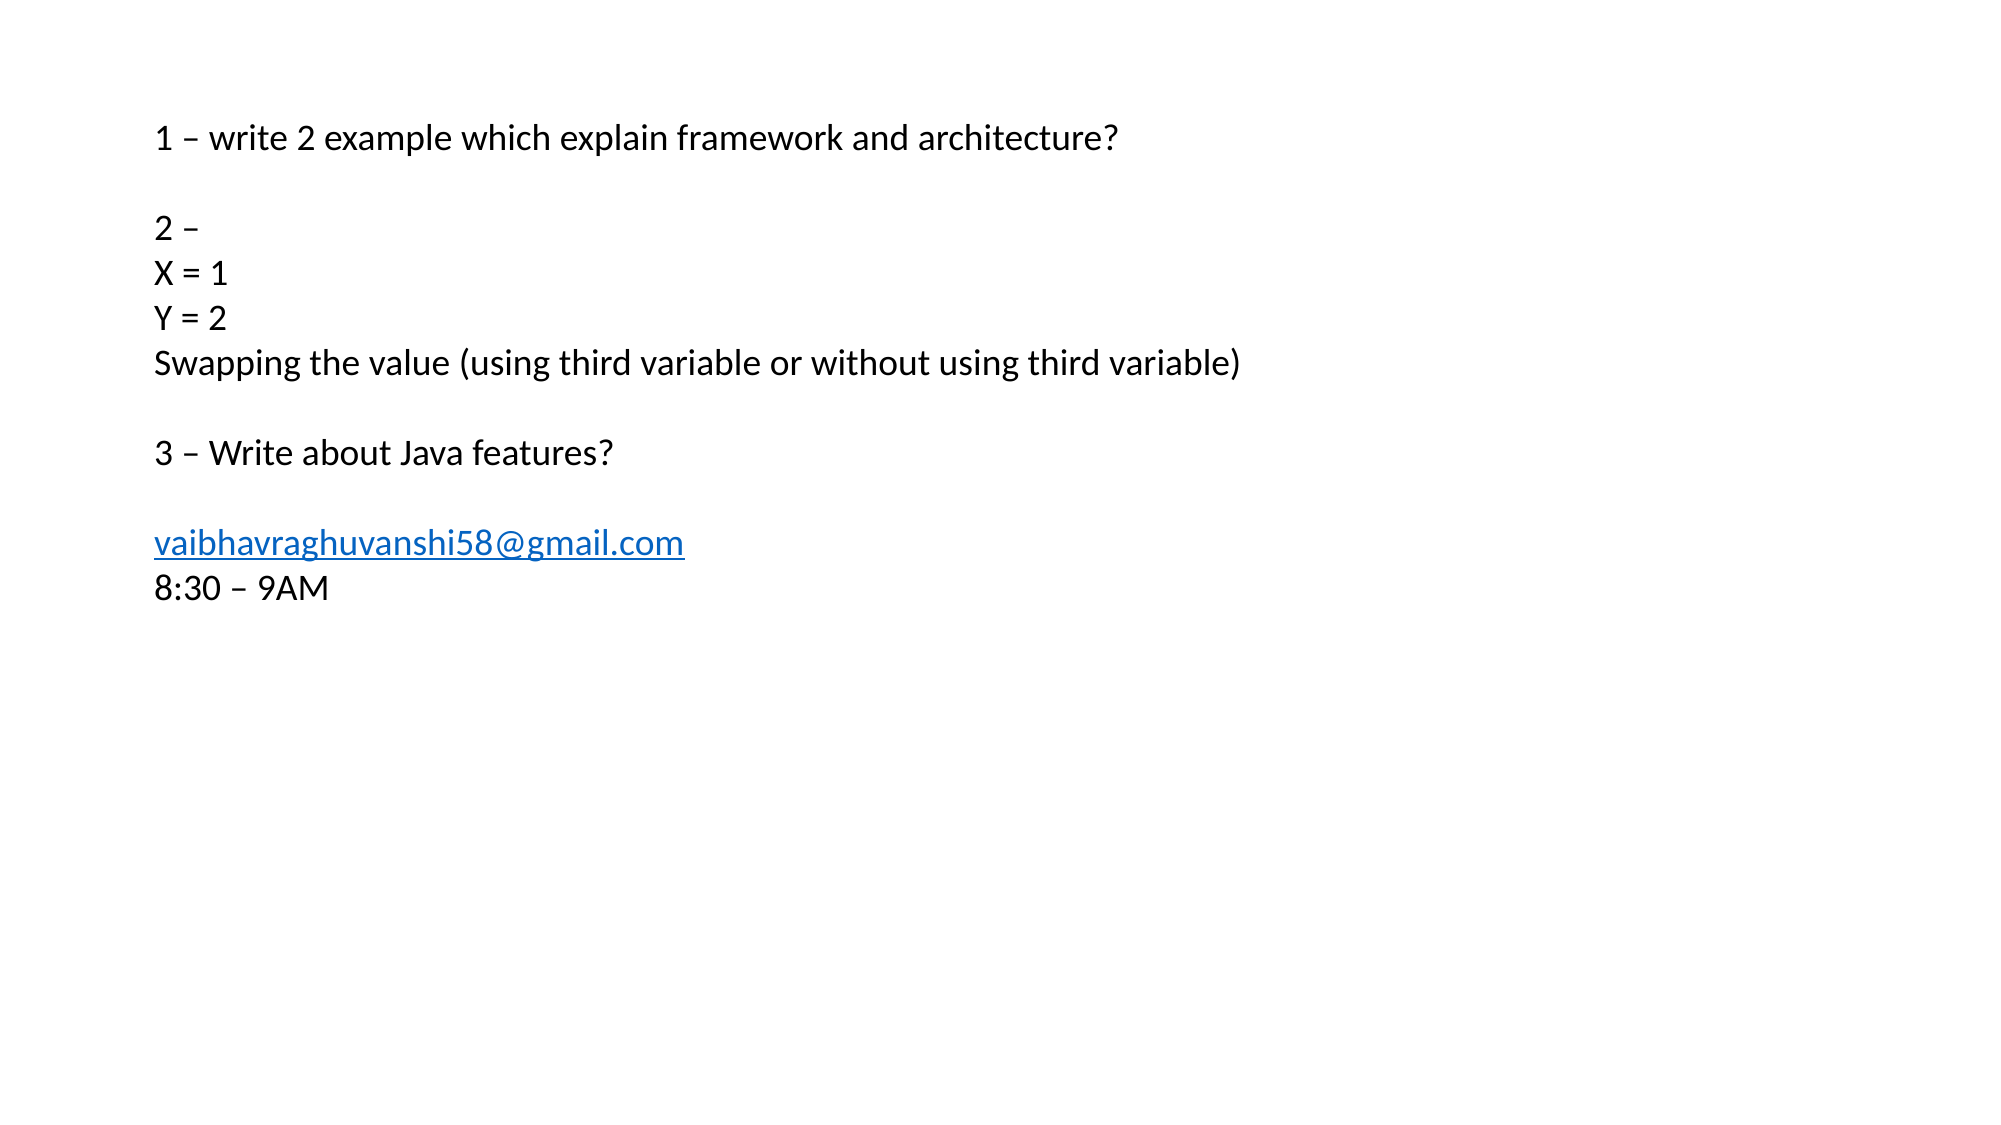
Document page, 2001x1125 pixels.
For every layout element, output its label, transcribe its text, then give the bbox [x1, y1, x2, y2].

text_box 1 – write 2 example which explain framework and architecture? 2 – X = 1 Y = 2 Swapping the value (using third variable or without using third variable) 3 – Write about Java features? vaibhavraghuvanshi58@gmail.com 8:30 – 9AM [139, 105, 1555, 616]
